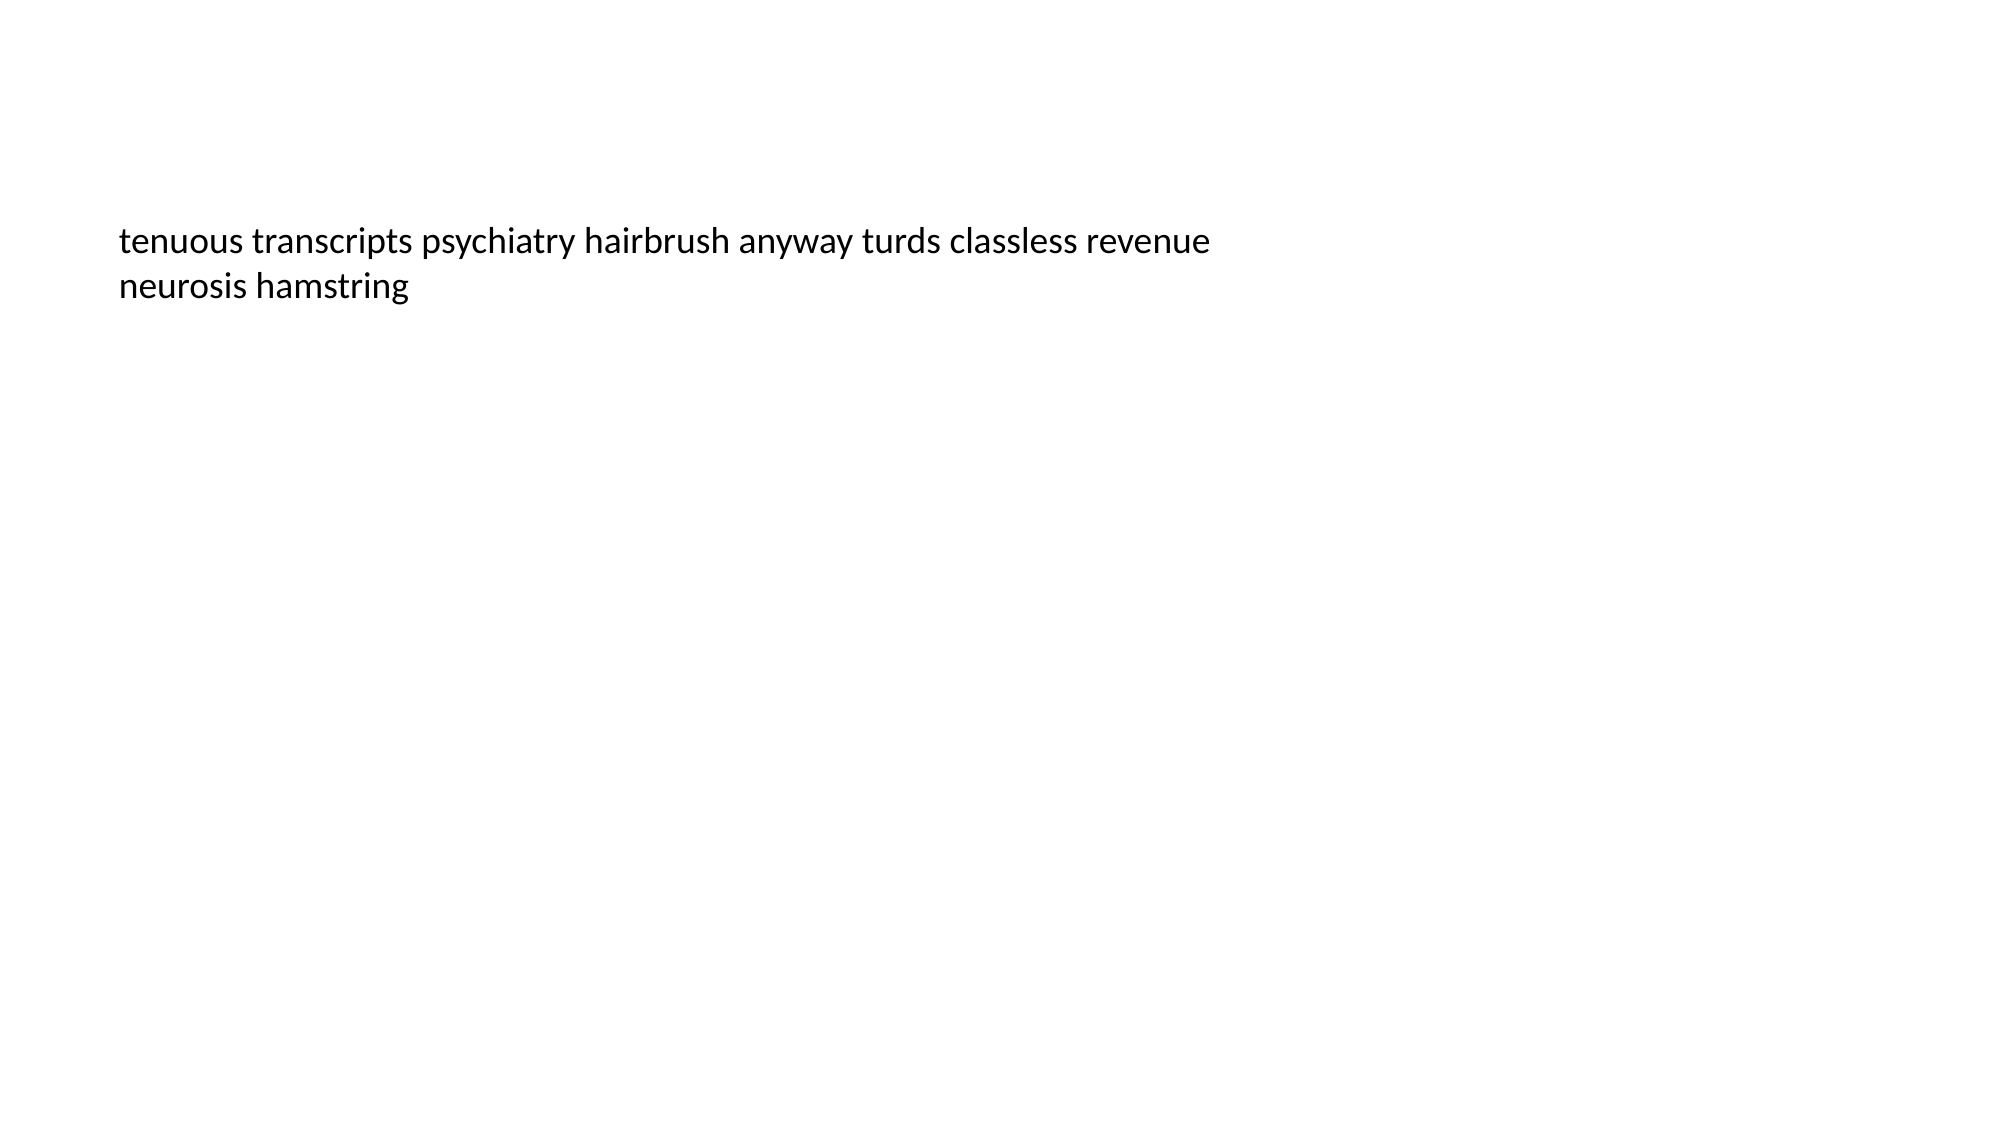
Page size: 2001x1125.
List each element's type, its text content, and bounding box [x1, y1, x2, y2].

text_box tenuous transcripts psychiatry hairbrush anyway turds classless revenue neurosis hamstring [104, 208, 1355, 313]
